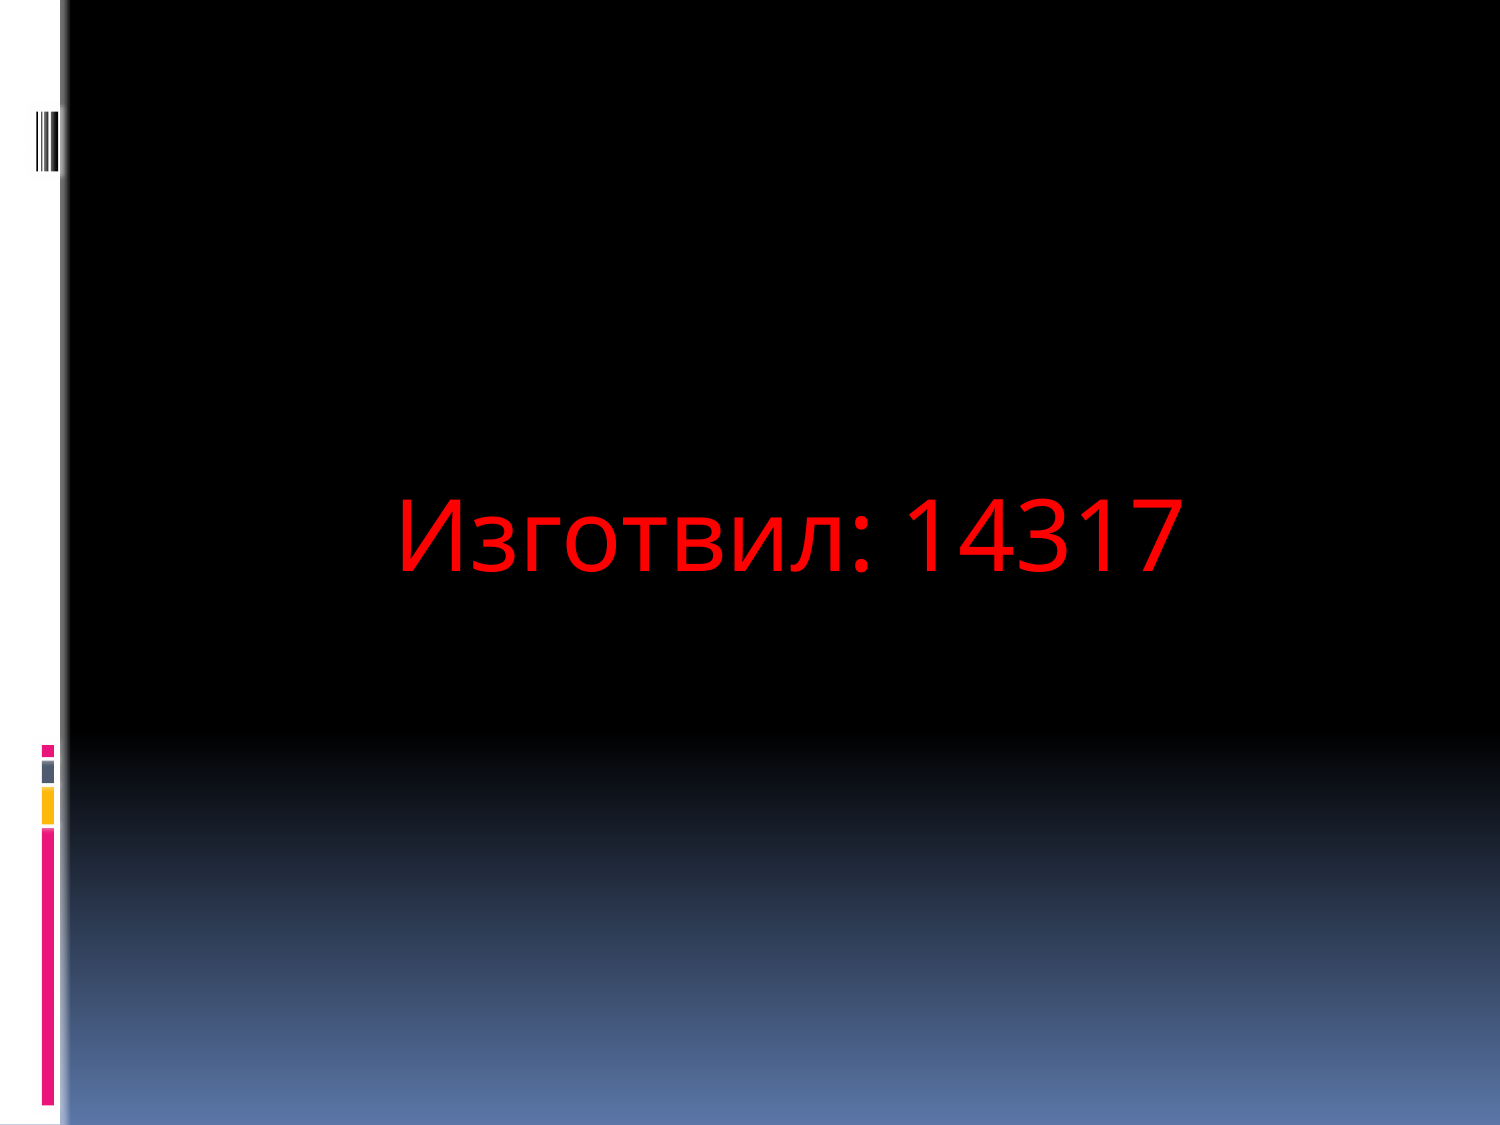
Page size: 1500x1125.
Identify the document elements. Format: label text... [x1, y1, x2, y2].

subtitle Изготвил: 14317 [152, 351, 1428, 599]
